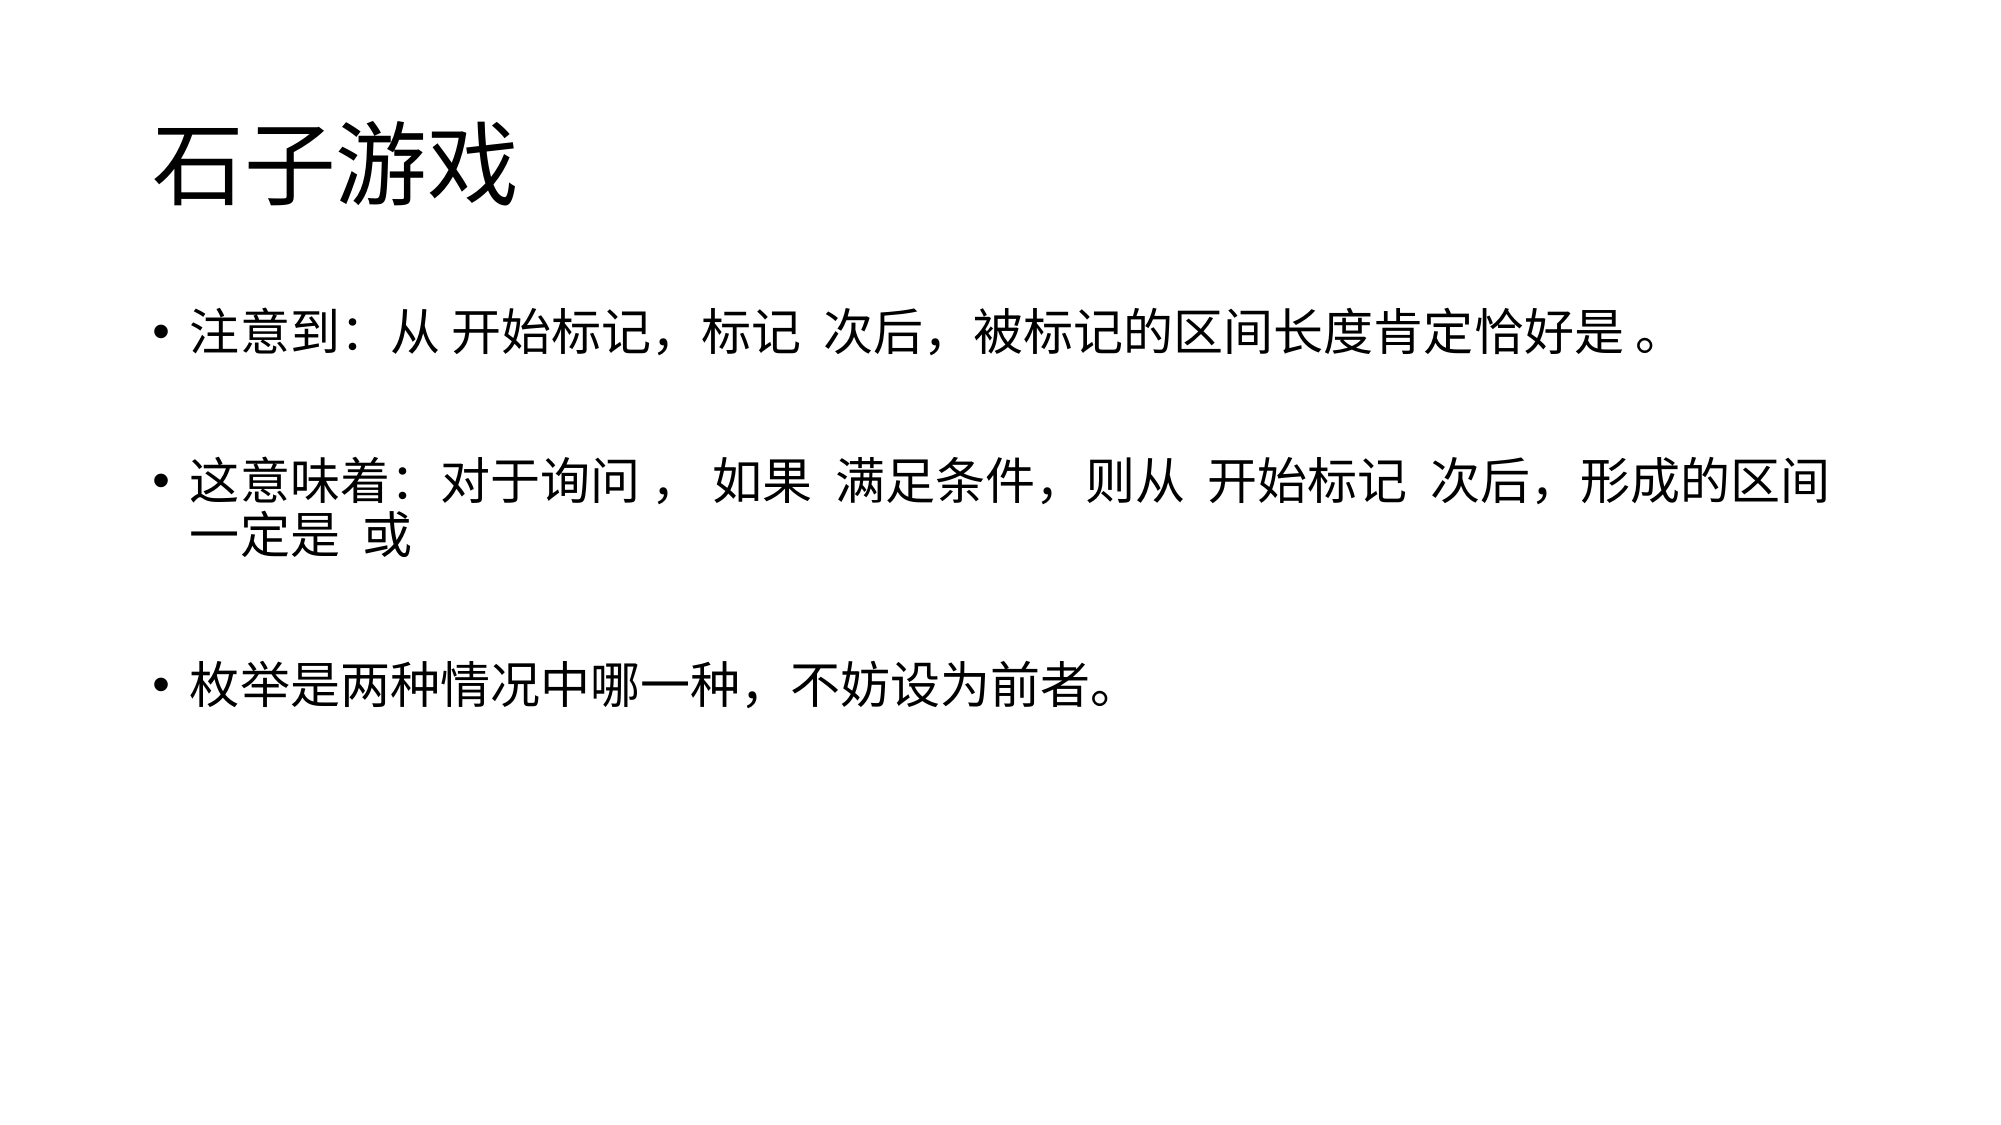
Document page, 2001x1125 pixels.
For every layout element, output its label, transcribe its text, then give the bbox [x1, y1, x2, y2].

title 石子游戏 [137, 59, 1863, 278]
